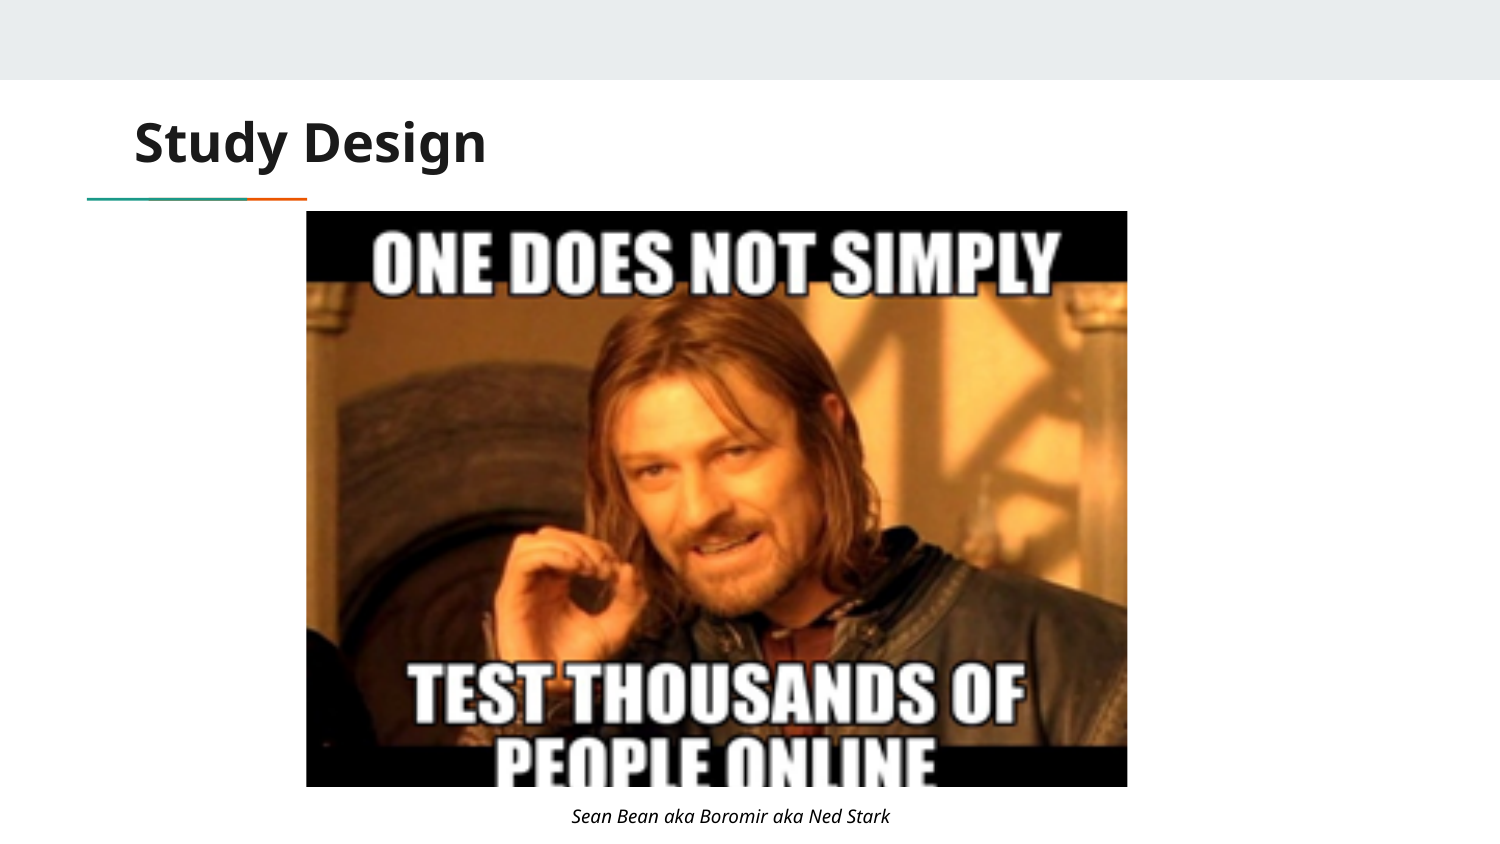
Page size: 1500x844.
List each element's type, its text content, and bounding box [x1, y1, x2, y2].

picture [306, 211, 1128, 787]
title Study Design [119, 93, 1381, 181]
text_box Sean Bean aka Boromir aka Ned Stark [556, 794, 944, 844]
